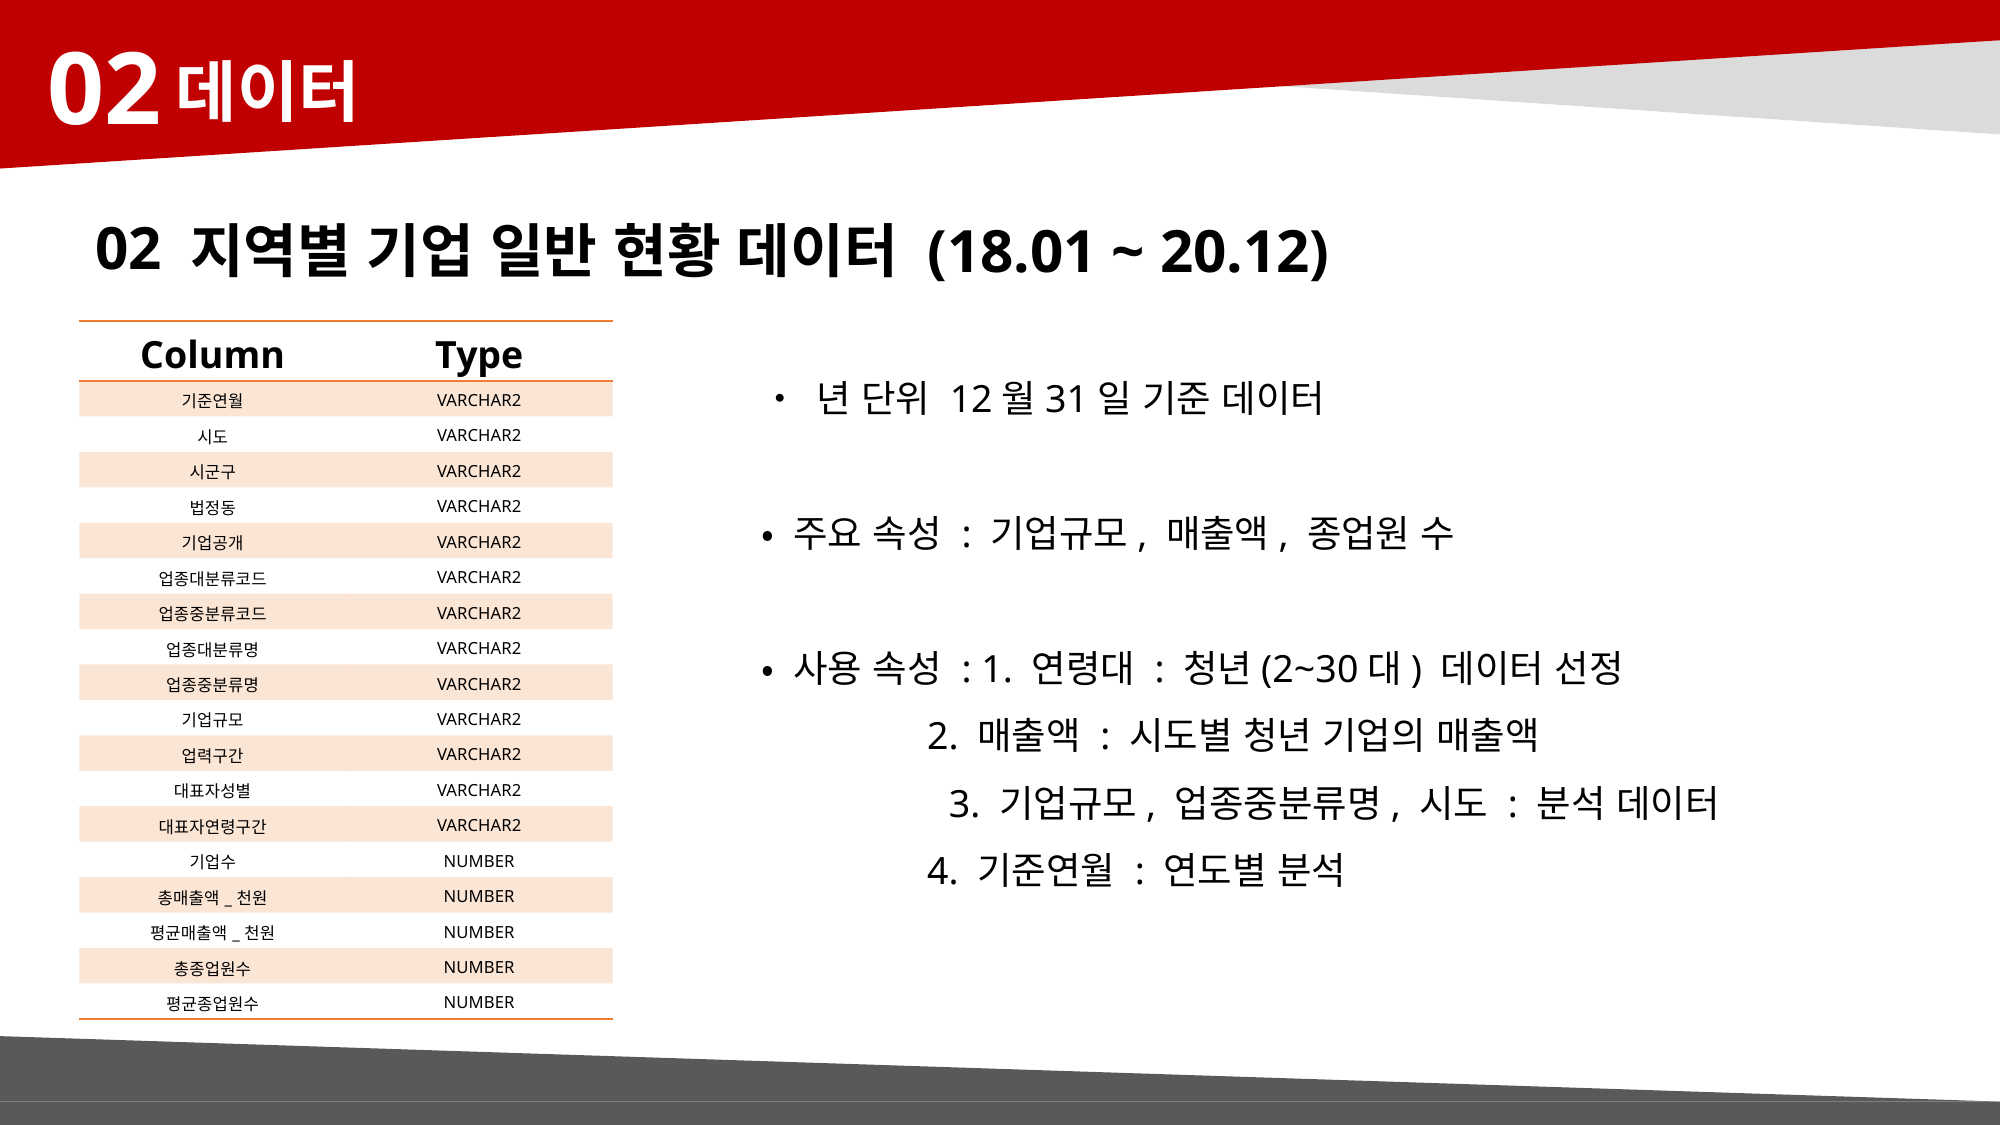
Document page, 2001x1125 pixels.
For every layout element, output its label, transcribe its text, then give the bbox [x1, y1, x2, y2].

table_header Type [346, 322, 613, 380]
table_cell 대표자연령구간 [79, 806, 346, 842]
table_cell 대표자성별 [79, 771, 346, 806]
table_cell VARCHAR2 [346, 523, 613, 558]
text_box 지역별 기업 일반 현황 데이터 (18.01 ~ 20.12) [1085, 206, 1531, 292]
table_cell 총매출액_천원 [79, 877, 346, 913]
table_cell 총종업원수 [79, 948, 346, 983]
table_cell VARCHAR2 [346, 416, 613, 452]
table_cell VARCHAR2 [346, 382, 613, 416]
table_cell VARCHAR2 [346, 594, 613, 629]
table_cell 업종중분류코드 [79, 594, 346, 629]
table_cell NUMBER [346, 948, 613, 983]
table_cell 법정동 [79, 487, 346, 523]
table_cell 업종대분류코드 [79, 558, 346, 594]
text_box 02 [80, 203, 177, 289]
table_cell 기업규모 [79, 700, 346, 735]
table_cell VARCHAR2 [346, 558, 613, 594]
text_box 02 [32, 17, 177, 152]
text_box 데이터 [177, 42, 375, 137]
text_box • 년 단위 12월31일 기준 데이터 • 주요 속성 : 기업규모, 매출액, 종업원 수 • 사용 속성 : 1. 연령대 : 청년(2~30대) 데이터 선정 2. 매출액 : 시도별 청년 기업의 매출액 3. 기업규모, 업종중분류명, 시도 : 분석 데이터 4. 기준연월 : 연도별 분석 [746, 344, 915, 900]
table_cell 업종대분류명 [79, 629, 346, 664]
table_cell NUMBER [346, 913, 613, 948]
table_cell VARCHAR2 [346, 452, 613, 487]
table_cell NUMBER [346, 877, 613, 913]
table_cell 기업공개 [79, 523, 346, 558]
table_cell VARCHAR2 [346, 735, 613, 771]
table_cell VARCHAR2 [346, 629, 613, 664]
table_cell 업력구간 [79, 735, 346, 771]
table_cell 기준연월 [79, 382, 346, 416]
text_box • 년 단위 12월31일 기준 데이터 • 주요 속성 : 기업규모, 매출액, 종업원 수 • 사용 속성 : 1. 연령대 : 청년(2~30대) 데이터 선정 2. 매출액 : 시도별 청년 기업의 매출액 3. 기업규모, 업종중분류명, 시도 : 분석 데이터 4. 기준연월 : 연도별 분석 [1085, 344, 1780, 900]
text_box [955, 80, 1045, 1125]
table_cell VARCHAR2 [346, 487, 613, 523]
table_cell 기업수 [79, 842, 346, 877]
table_cell NUMBER [346, 983, 613, 1018]
table_cell 평균매출액_천원 [79, 913, 346, 948]
table_cell 시도 [79, 416, 346, 452]
table_cell VARCHAR2 [346, 664, 613, 700]
table_cell 업종중분류명 [79, 664, 346, 700]
table_cell VARCHAR2 [346, 771, 613, 806]
table_cell 평균종업원수 [79, 983, 346, 1018]
text_box 지역별 기업 일반 현황 데이터 (18.01 ~ 20.12) [175, 206, 915, 292]
table_cell 시군구 [79, 452, 346, 487]
table_cell VARCHAR2 [346, 700, 613, 735]
table_cell NUMBER [346, 842, 613, 877]
table_header Column [79, 322, 346, 380]
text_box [915, 0, 1085, 1085]
table_cell VARCHAR2 [346, 806, 613, 842]
